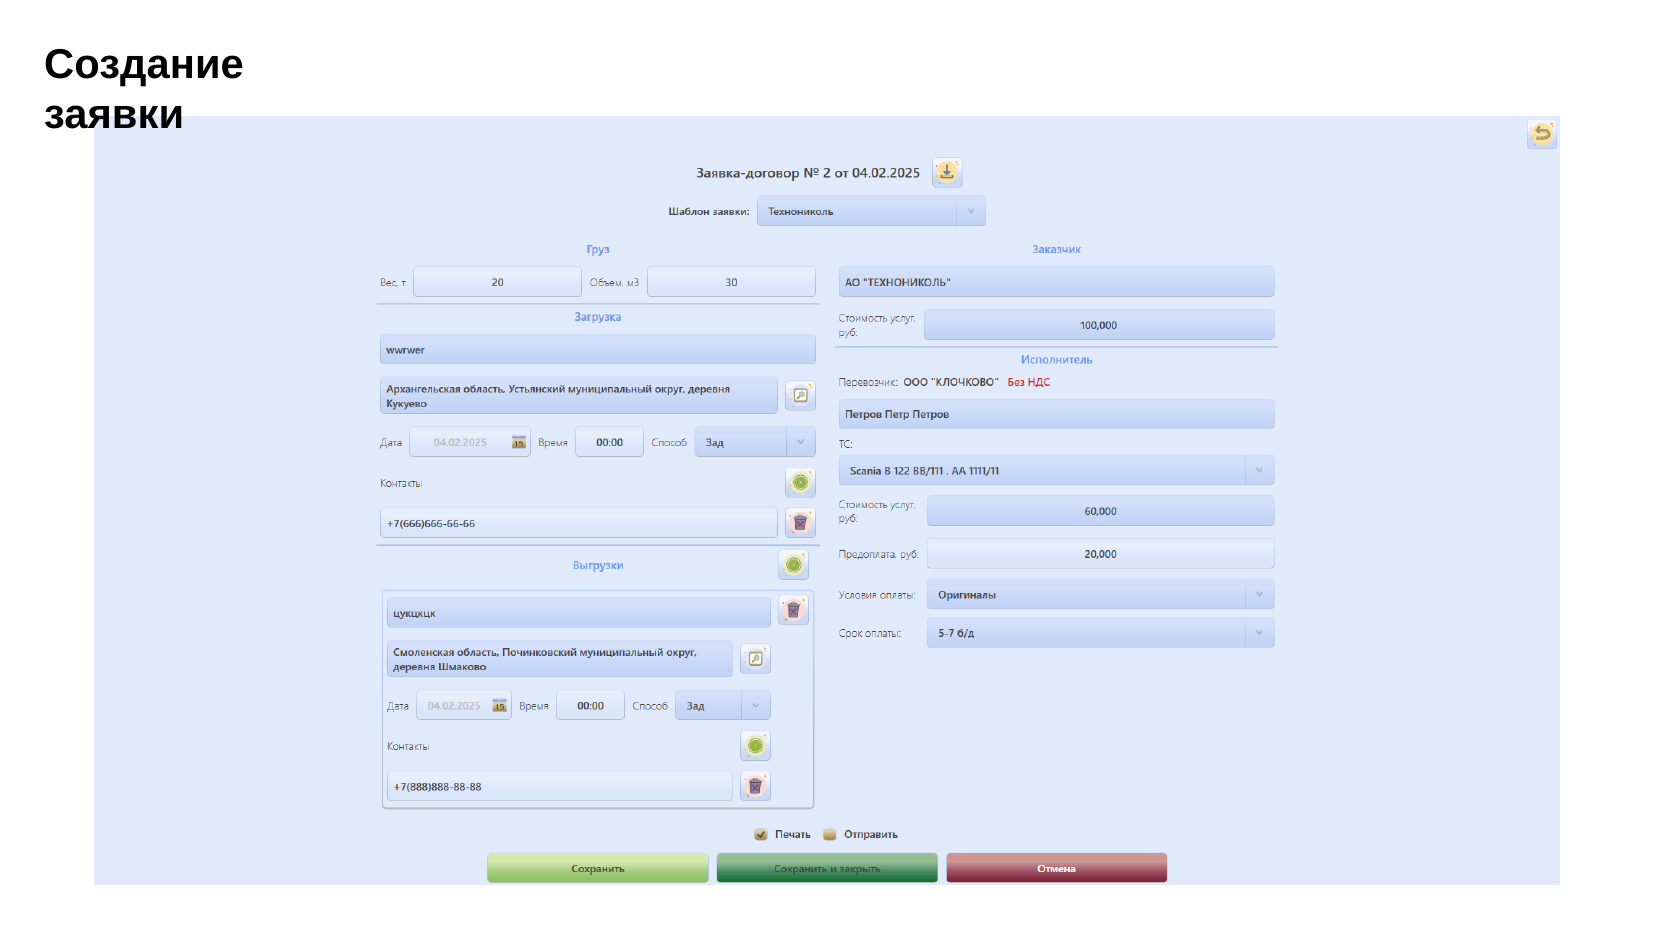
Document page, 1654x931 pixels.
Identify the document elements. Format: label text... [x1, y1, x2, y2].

text_box Создание заявки [29, 29, 411, 145]
picture [94, 116, 1560, 885]
